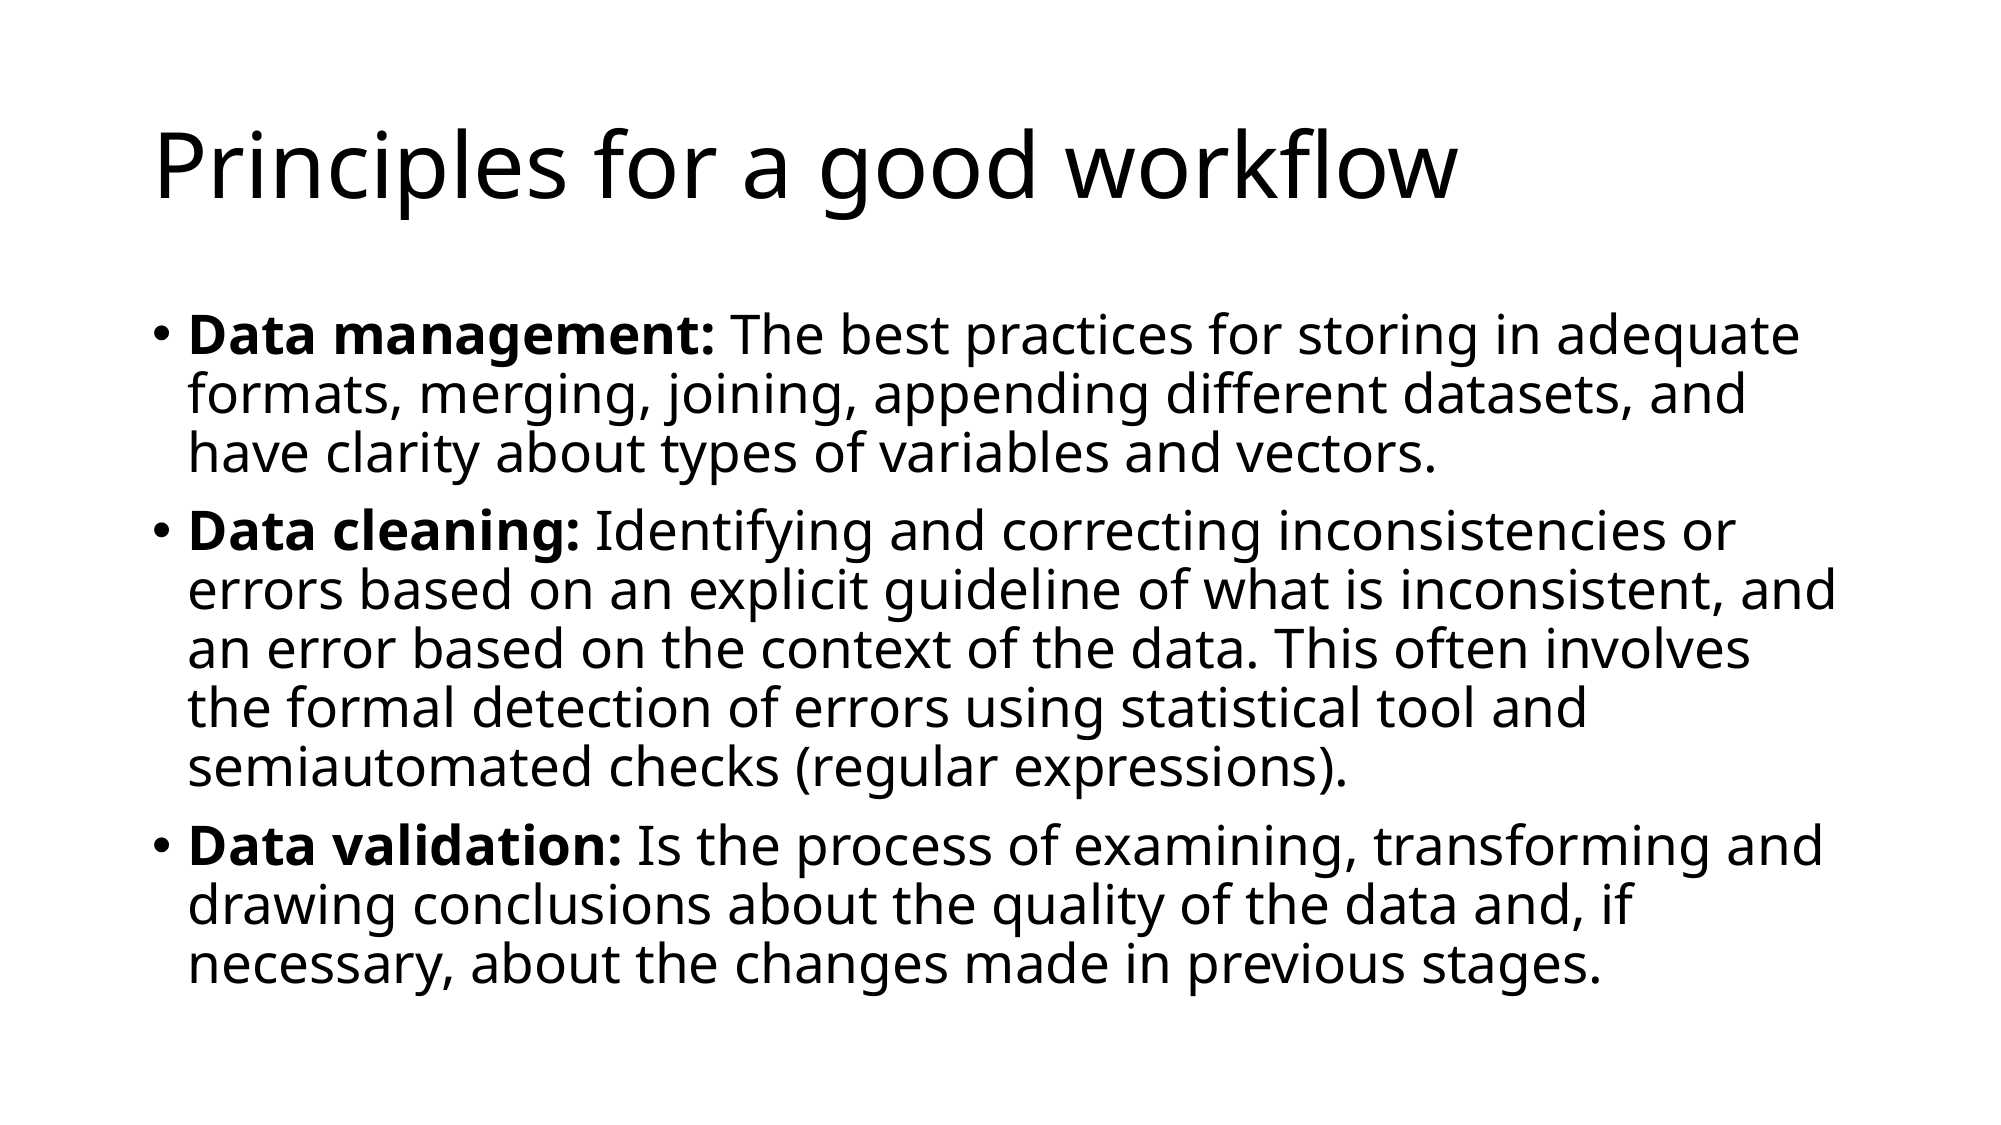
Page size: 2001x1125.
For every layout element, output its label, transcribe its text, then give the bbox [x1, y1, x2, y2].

list Data management: The best practices for storing in adequate formats, merging, joining, appending different datasets, and have clarity about types of variables and vectors. Data cleaning: Identifying and correcting inconsistencies or errors based on an explicit guideline of what is inconsistent, and an error based on the context of the data. This often involves the formal detection of errors using statistical tool and semiautomated checks (regular expressions). Data validation: Is the process of examining, transforming and drawing conclusions about the quality of the data and, if necessary, about the changes made in previous stages. [137, 299, 1863, 1014]
title Principles for a good workflow [137, 59, 1863, 278]
